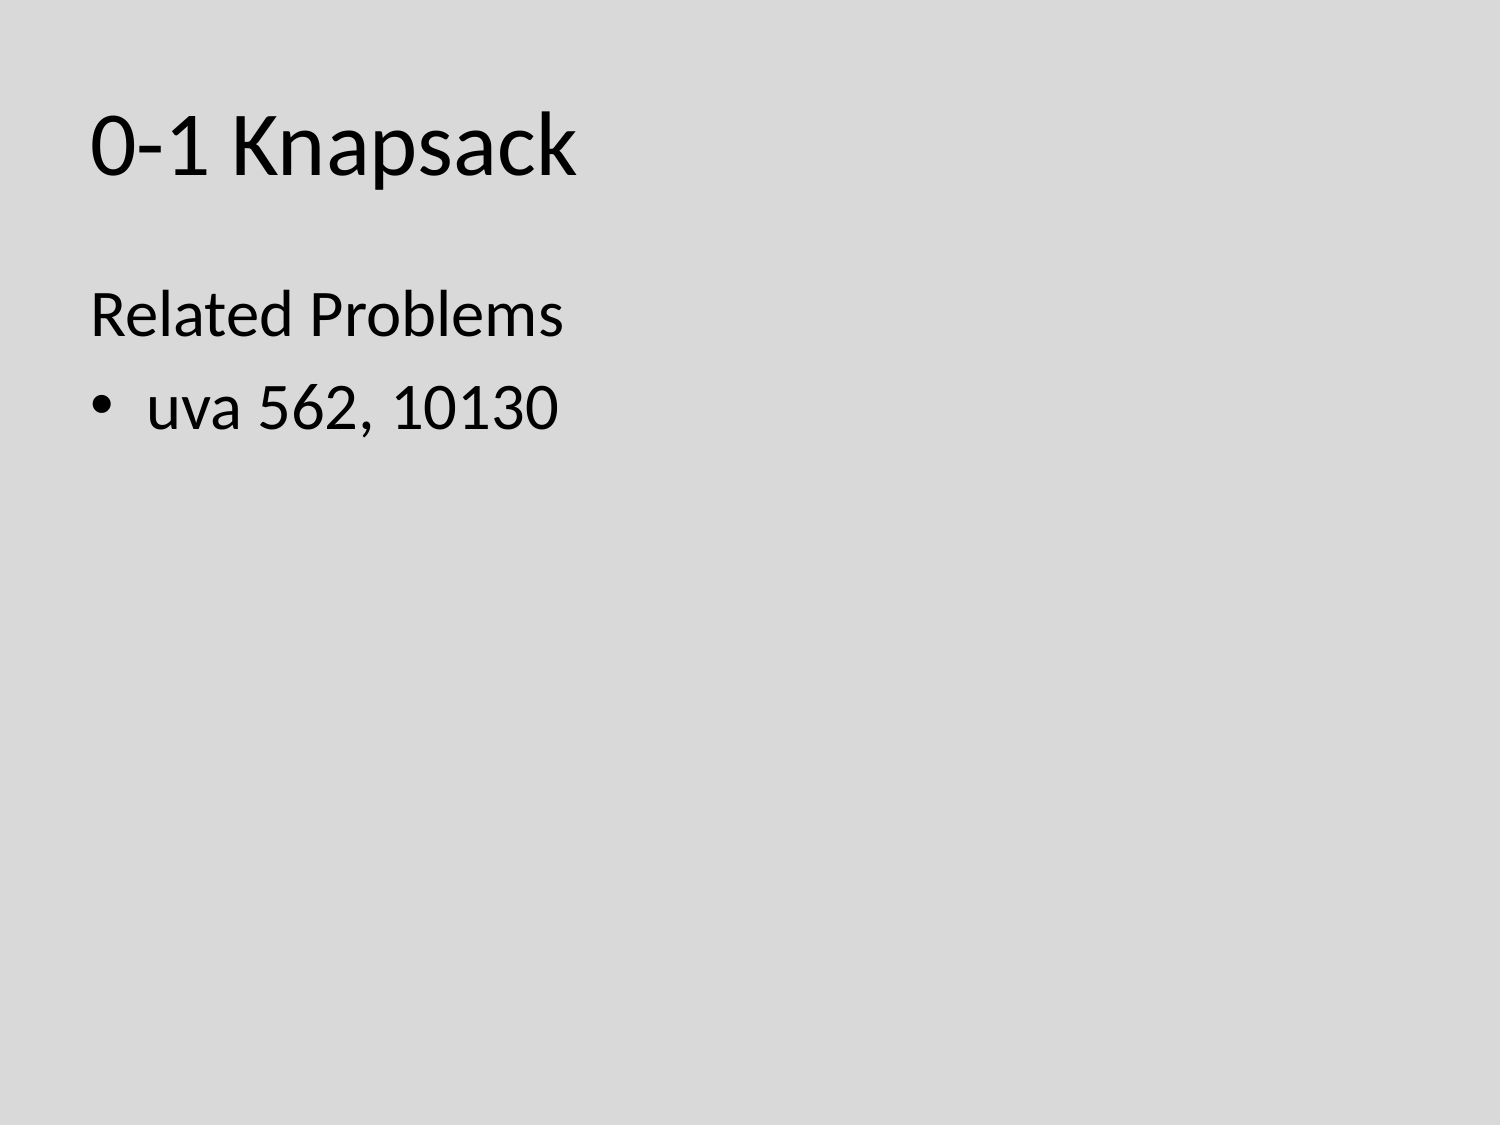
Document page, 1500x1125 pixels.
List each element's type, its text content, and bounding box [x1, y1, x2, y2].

title 0-1 Knapsack [75, 45, 1425, 233]
list Related Problems uva 562, 10130 [75, 262, 1425, 1005]
